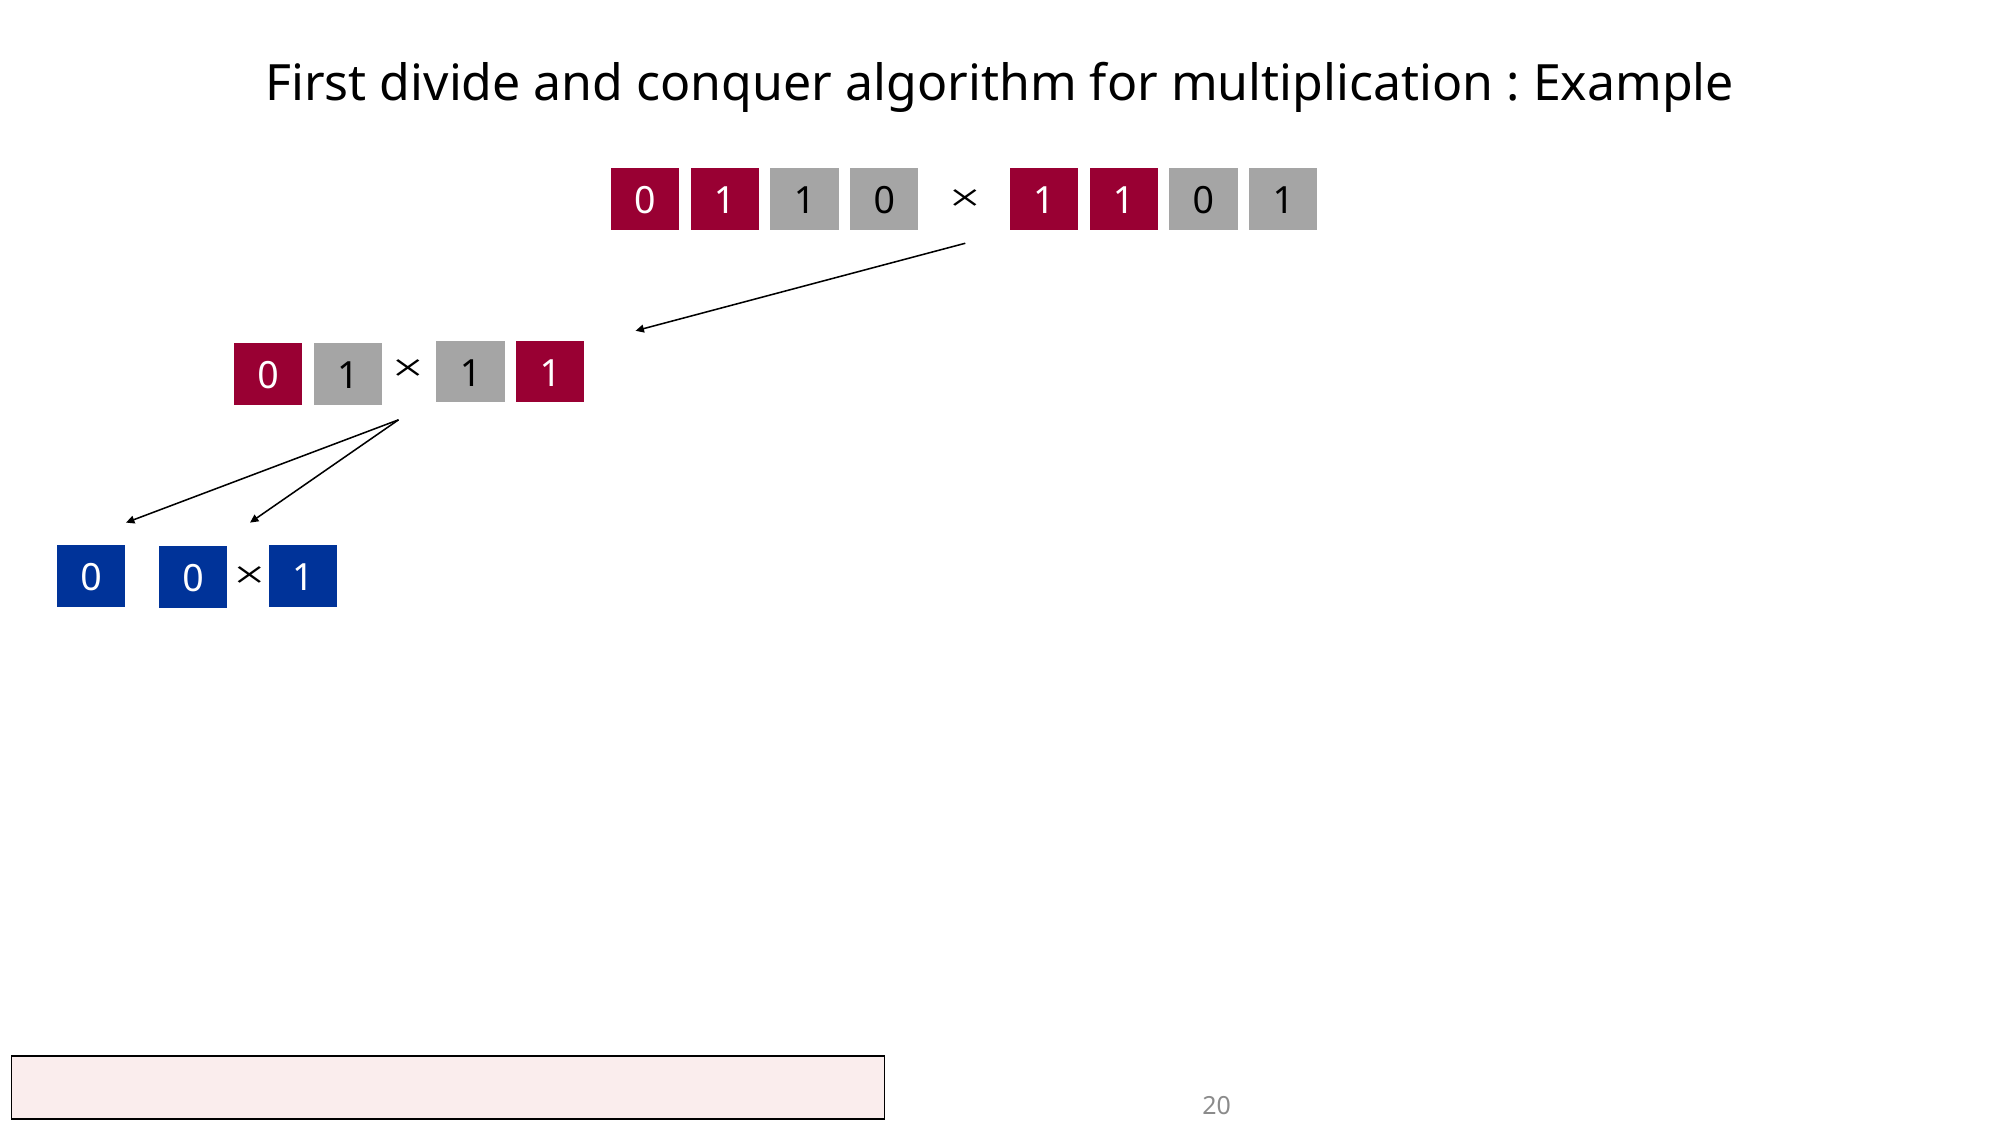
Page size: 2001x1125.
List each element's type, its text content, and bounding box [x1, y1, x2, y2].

text_box 1 [312, 342, 383, 406]
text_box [126, 419, 250, 523]
text_box 0 [849, 167, 920, 231]
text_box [250, 419, 399, 523]
text_box 1 [1248, 167, 1319, 231]
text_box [635, 243, 966, 331]
text_box 0 [233, 342, 303, 406]
text_box 1 [1088, 167, 1159, 231]
text_box 1 [515, 339, 586, 404]
text_box 1 [689, 167, 760, 231]
text_box 1 [435, 339, 506, 404]
text_box 0 [158, 545, 228, 609]
text_box 1 [769, 167, 840, 231]
text_box 1 [267, 544, 338, 608]
text_box 0 [56, 544, 127, 608]
text_box 0 [1168, 167, 1239, 231]
text_box 20 [1187, 1087, 1500, 1125]
text_box First divide and conquer algorithm for multiplication : Example [250, 43, 1751, 119]
text_box 1 [1009, 167, 1079, 231]
text_box 0 [610, 167, 680, 231]
